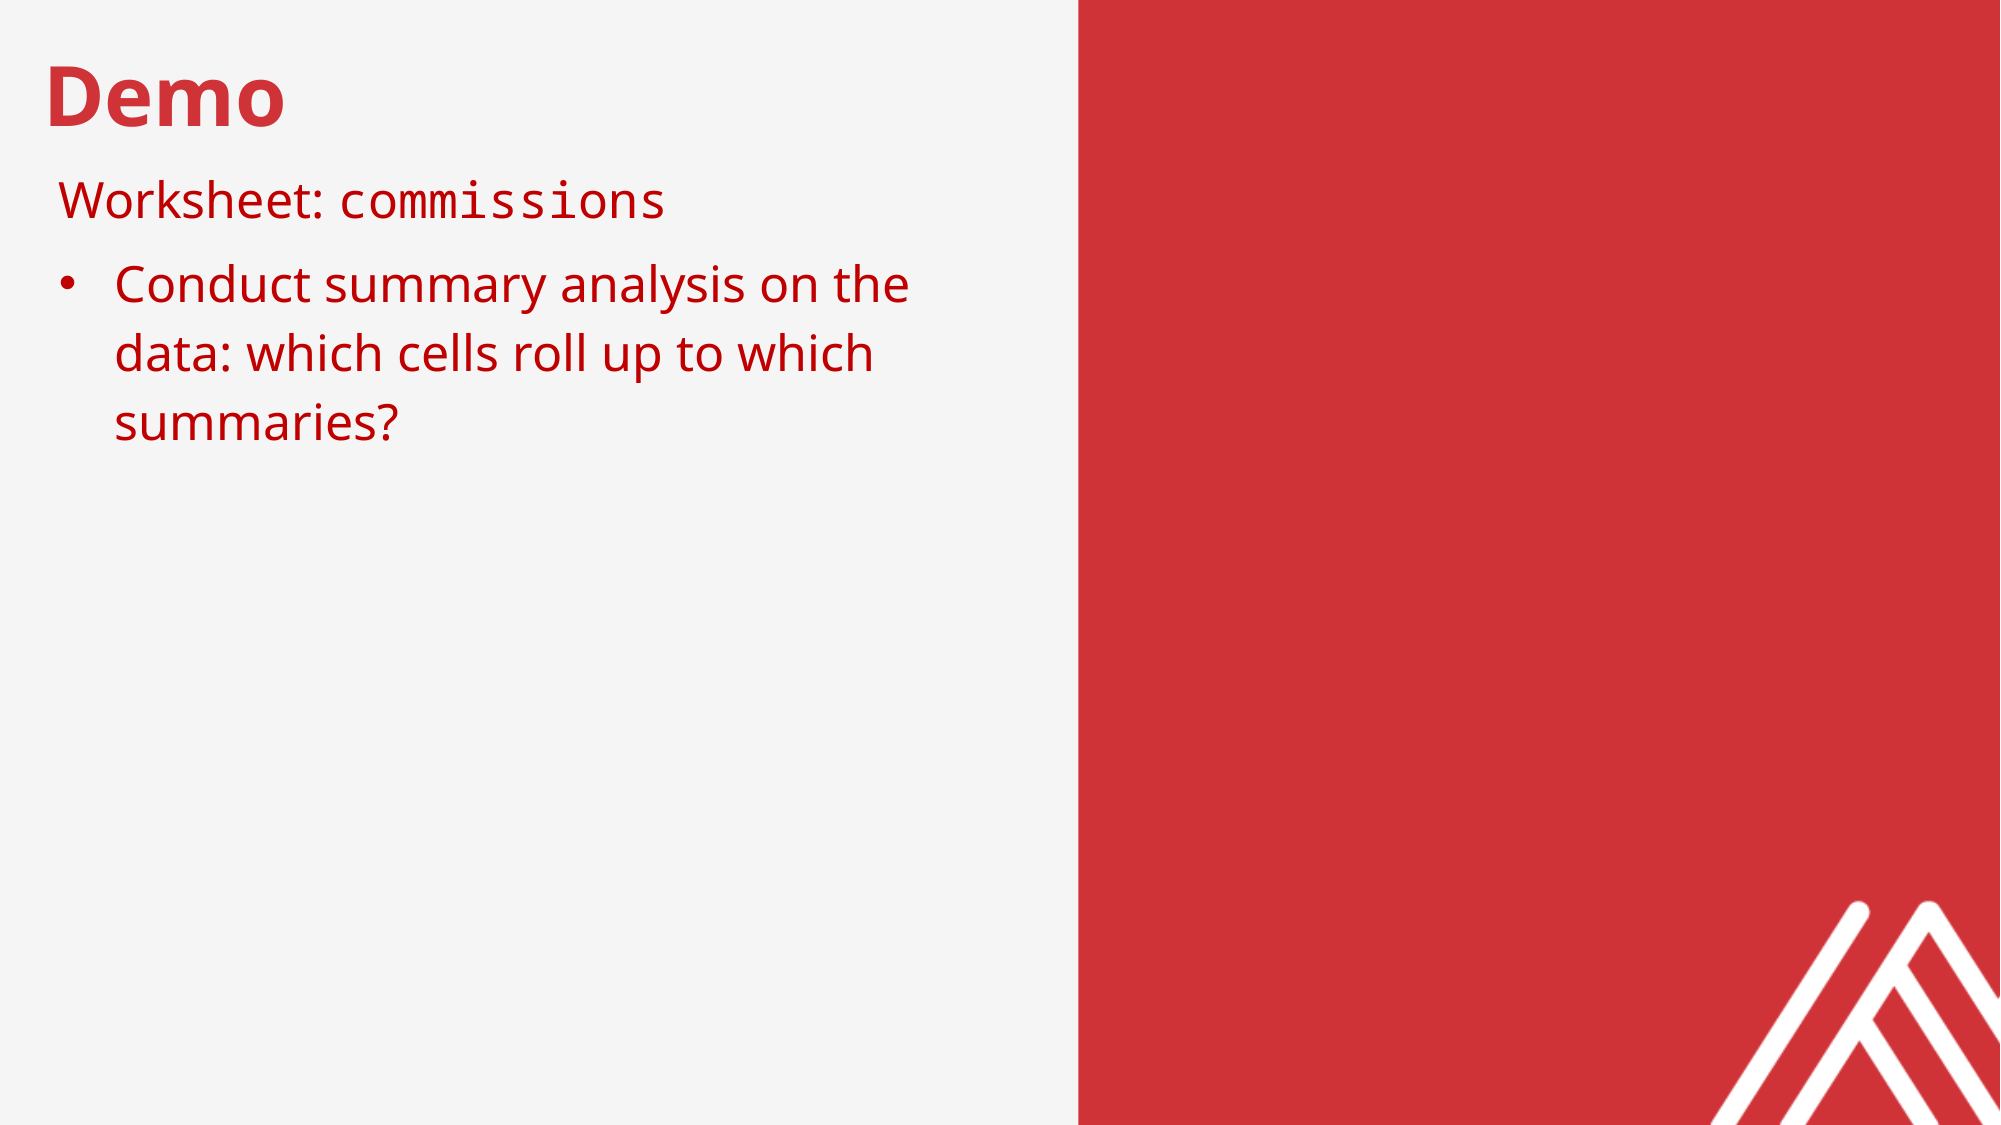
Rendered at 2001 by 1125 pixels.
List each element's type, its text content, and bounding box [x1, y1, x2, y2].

text_box Demo Worksheet: commissions Conduct summary analysis on the data: which cells roll up to which summaries? [28, 36, 1003, 658]
text_box [1077, 0, 2000, 1125]
picture [1703, 825, 2000, 1125]
